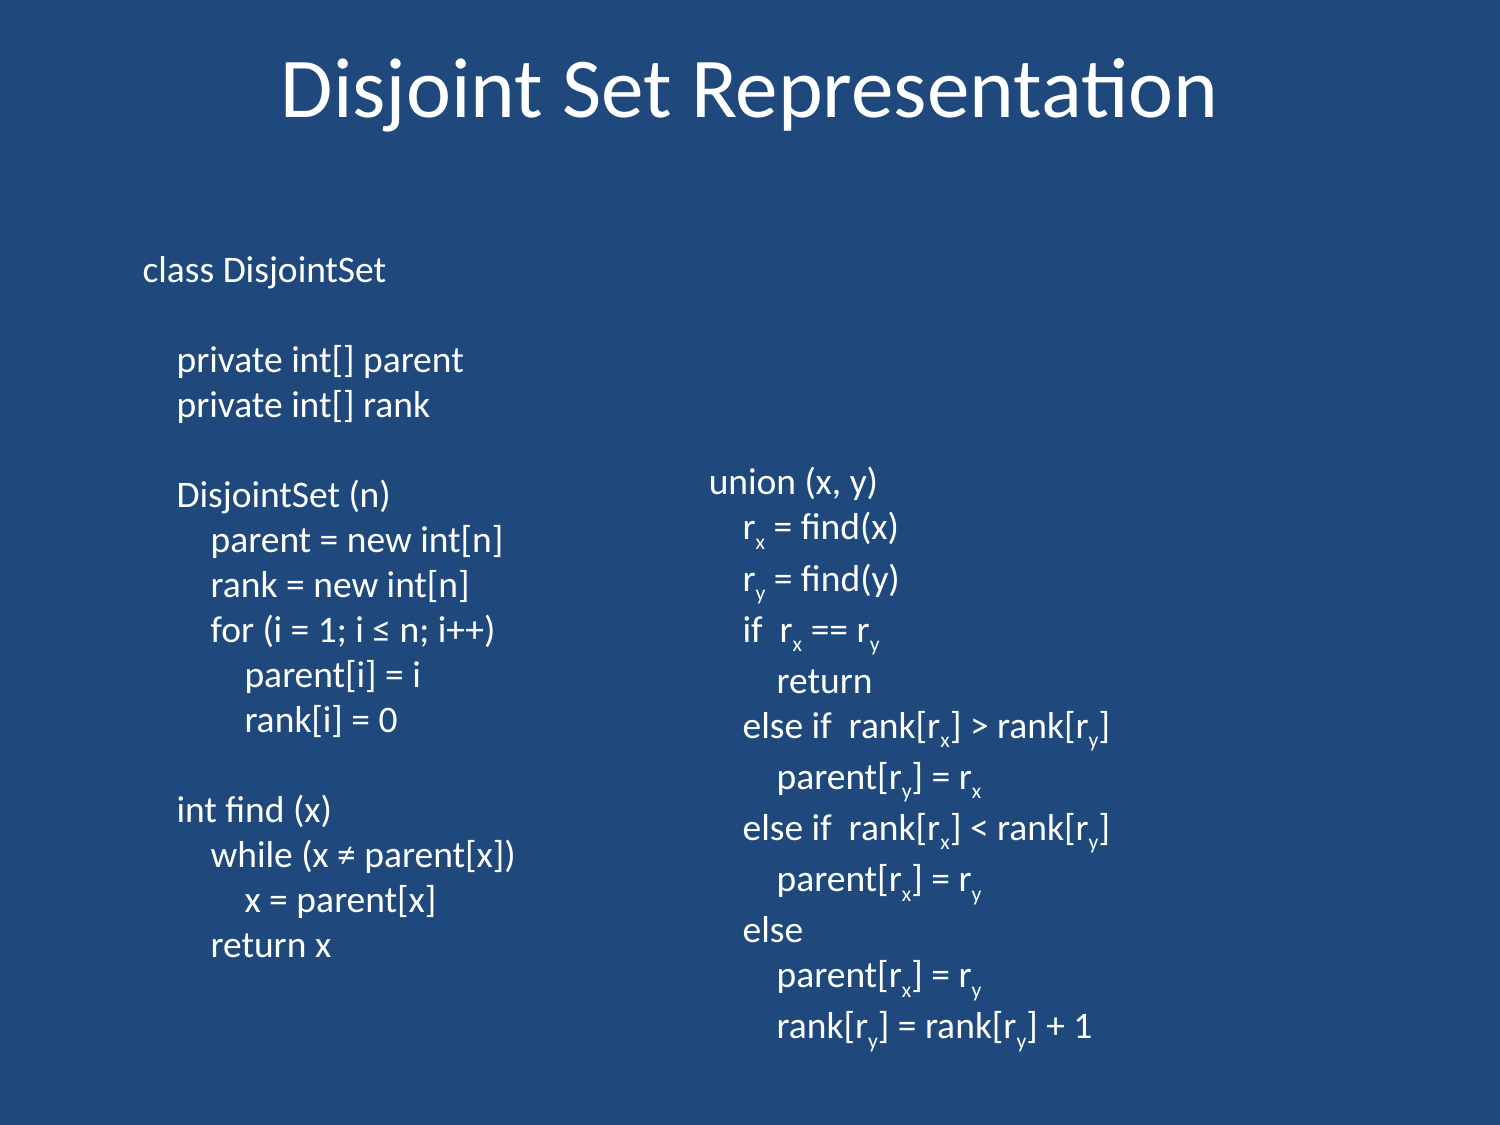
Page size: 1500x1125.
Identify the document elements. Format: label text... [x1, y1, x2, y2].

text_box class DisjointSet private int[] parent private int[] rank DisjointSet (n) parent = new int[n] rank = new int[n] for (i = 1; i ≤ n; i++) parent[i] = i rank[i] = 0 int find (x) while (x ≠ parent[x]) x = parent[x] return x [127, 237, 531, 1063]
title Disjoint Set Representation [75, 24, 1425, 143]
text_box union (x, y) rx = find(x) ry = find(y) if rx == ry return else if rank[rx] > rank[ry] parent[ry] = rx else if rank[rx] < rank[ry] parent[rx] = ry else parent[rx] = ry rank[ry] = rank[ry] + 1 [659, 449, 1125, 1105]
